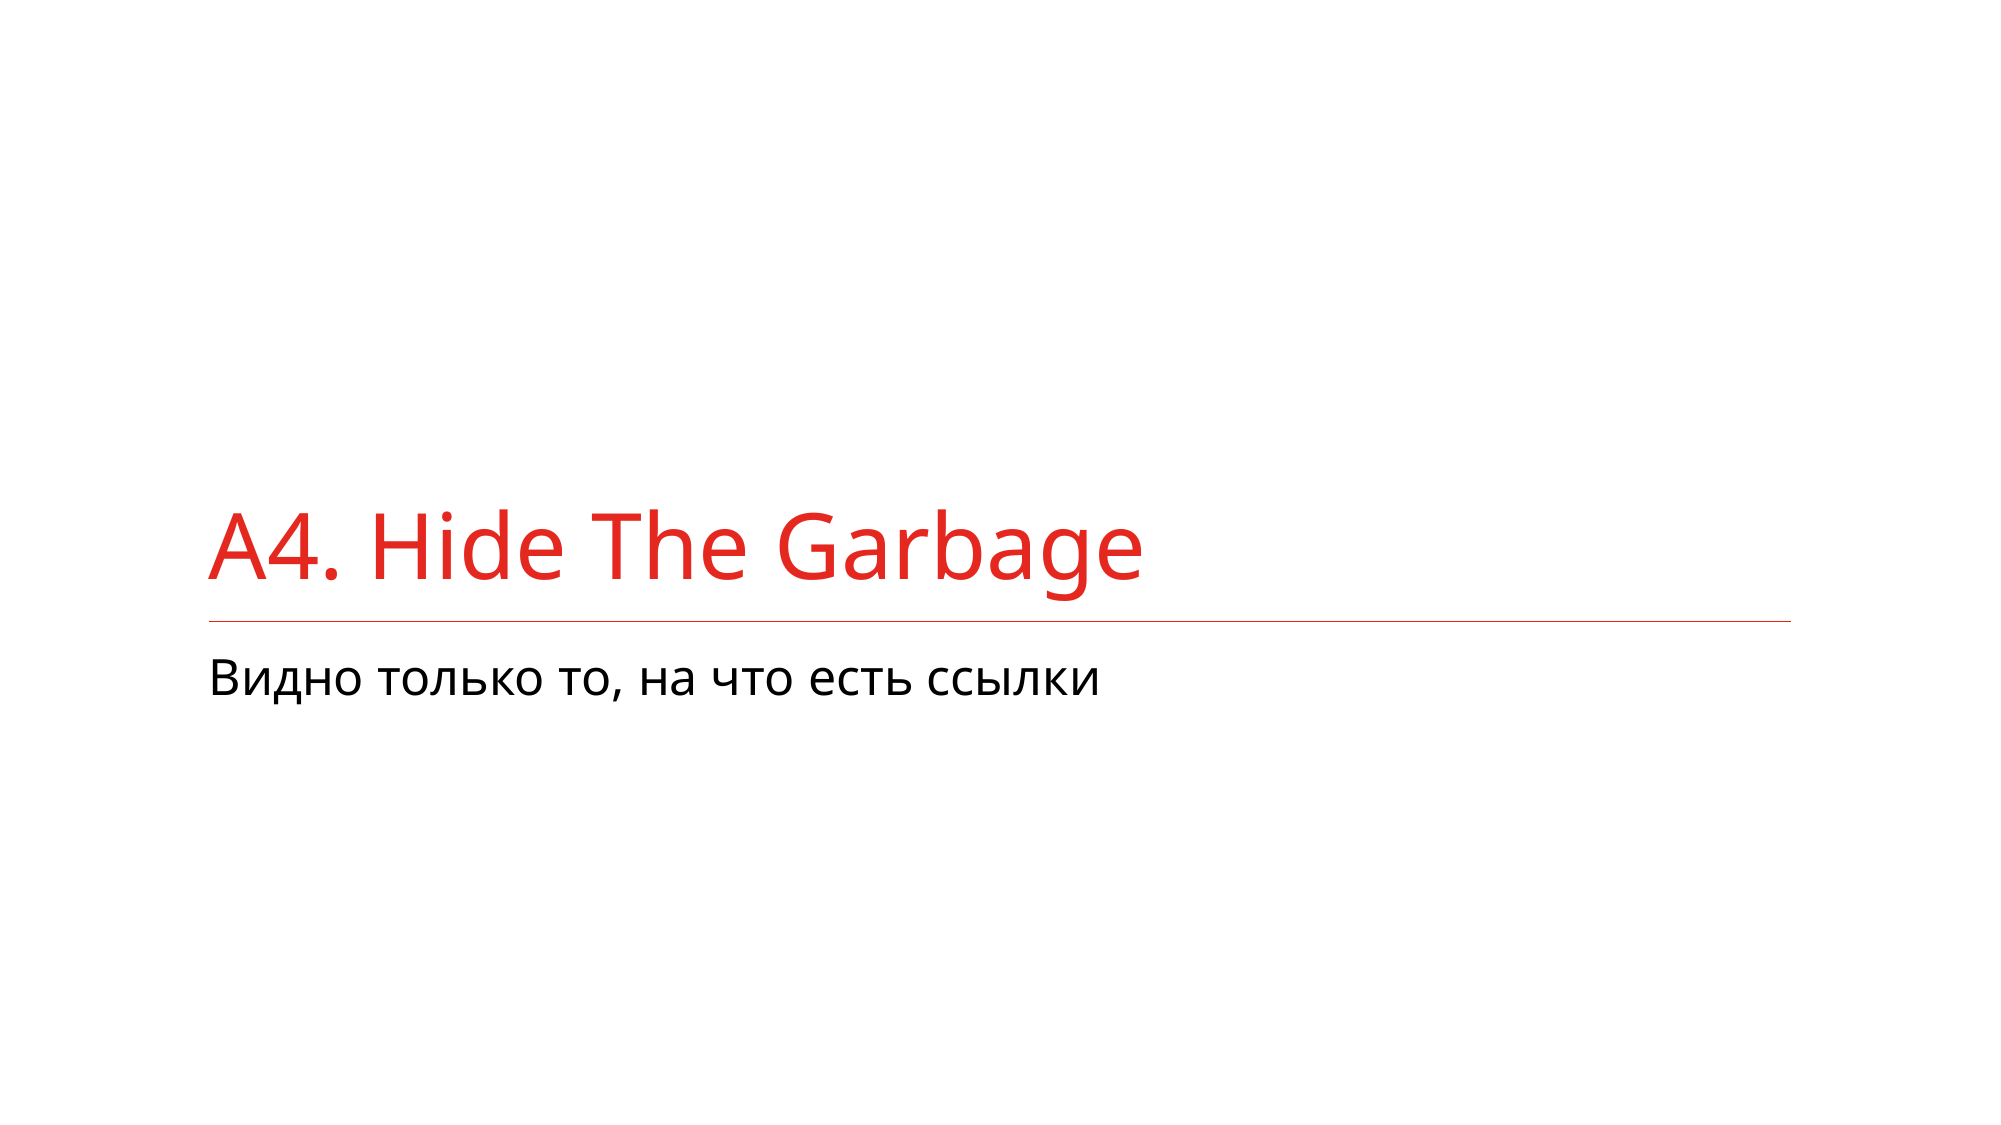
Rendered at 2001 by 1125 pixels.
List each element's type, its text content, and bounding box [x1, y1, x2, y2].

list Видно только то, на что есть ссылки [208, 645, 1792, 728]
title A4. Hide The Garbage [208, 444, 1792, 622]
